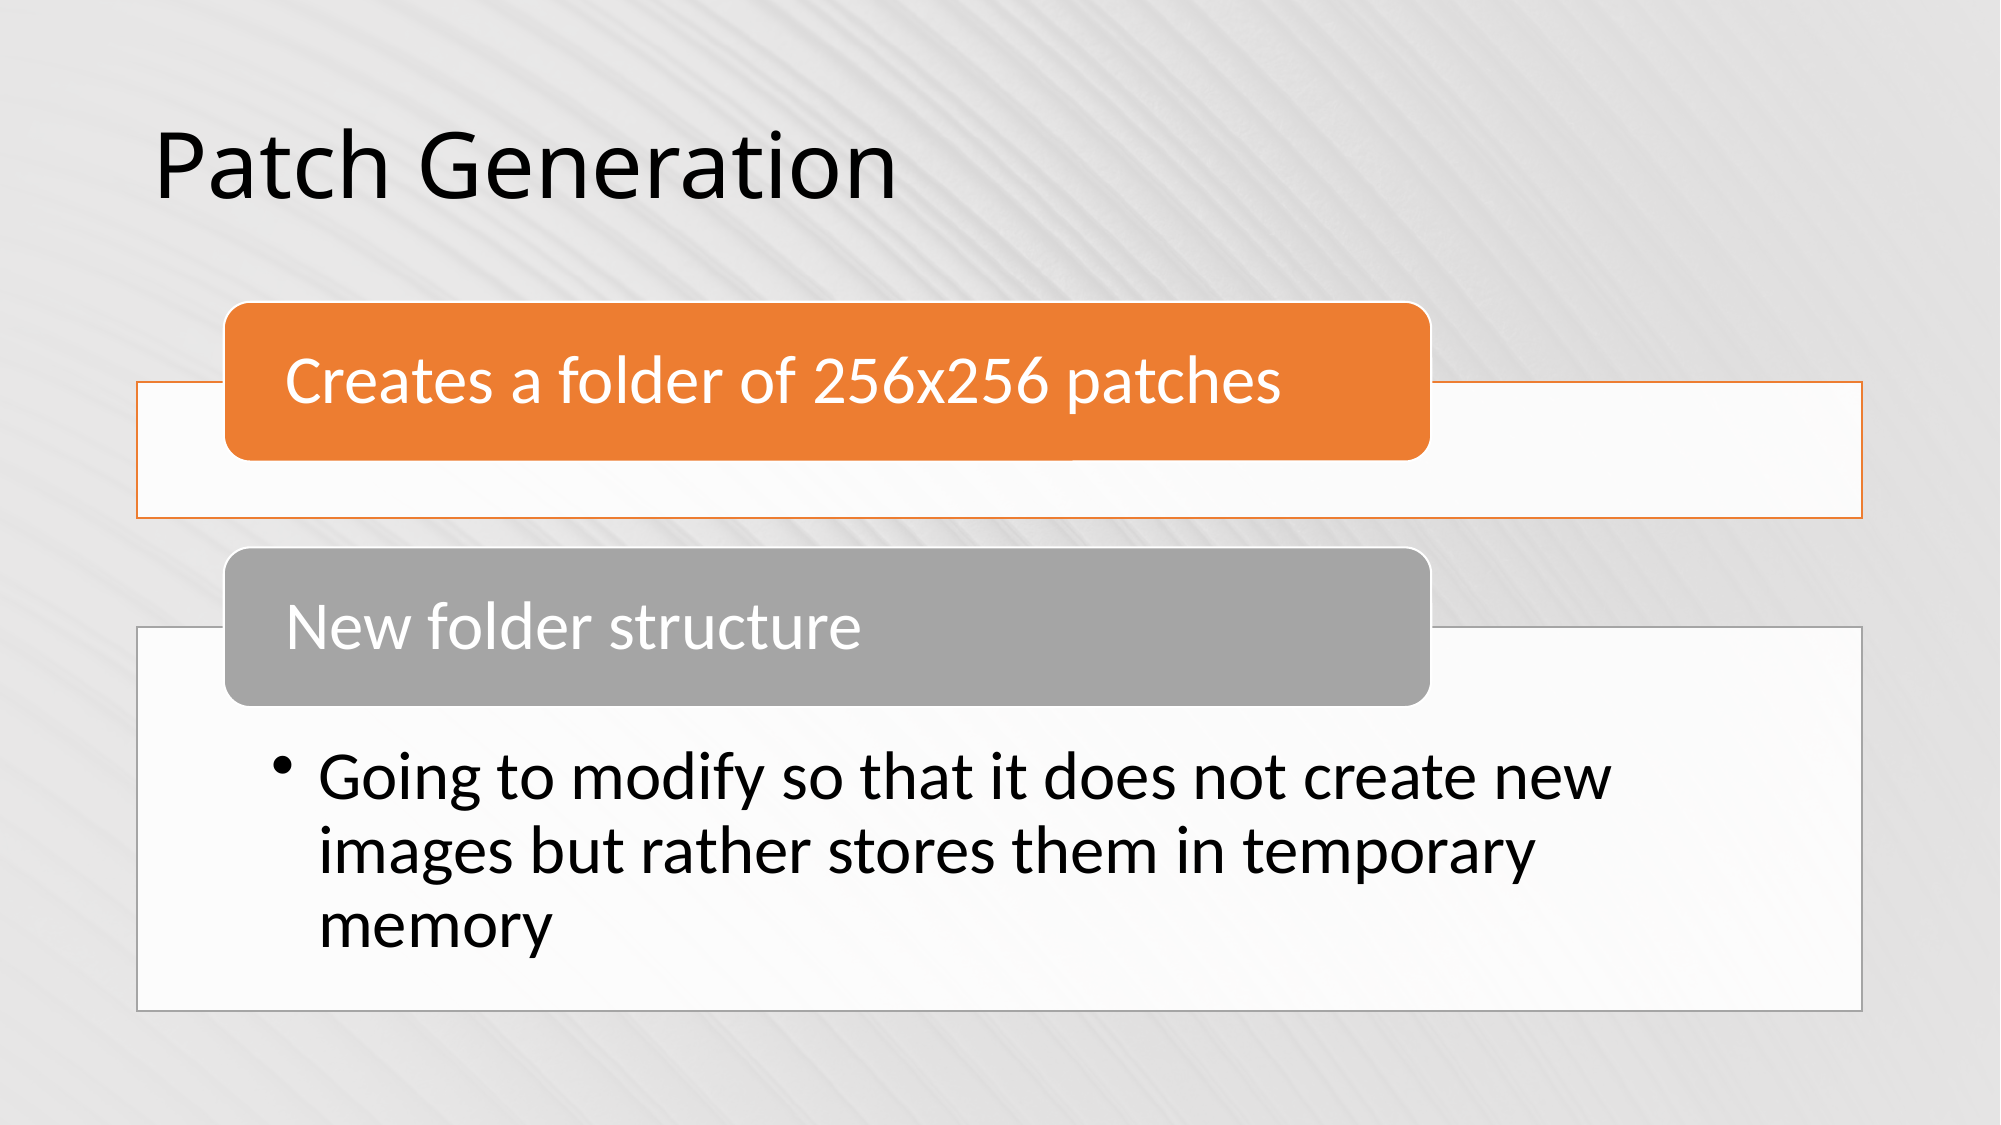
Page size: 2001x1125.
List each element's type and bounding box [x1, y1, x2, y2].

list [137, 299, 1863, 1014]
picture [0, 0, 2000, 1125]
